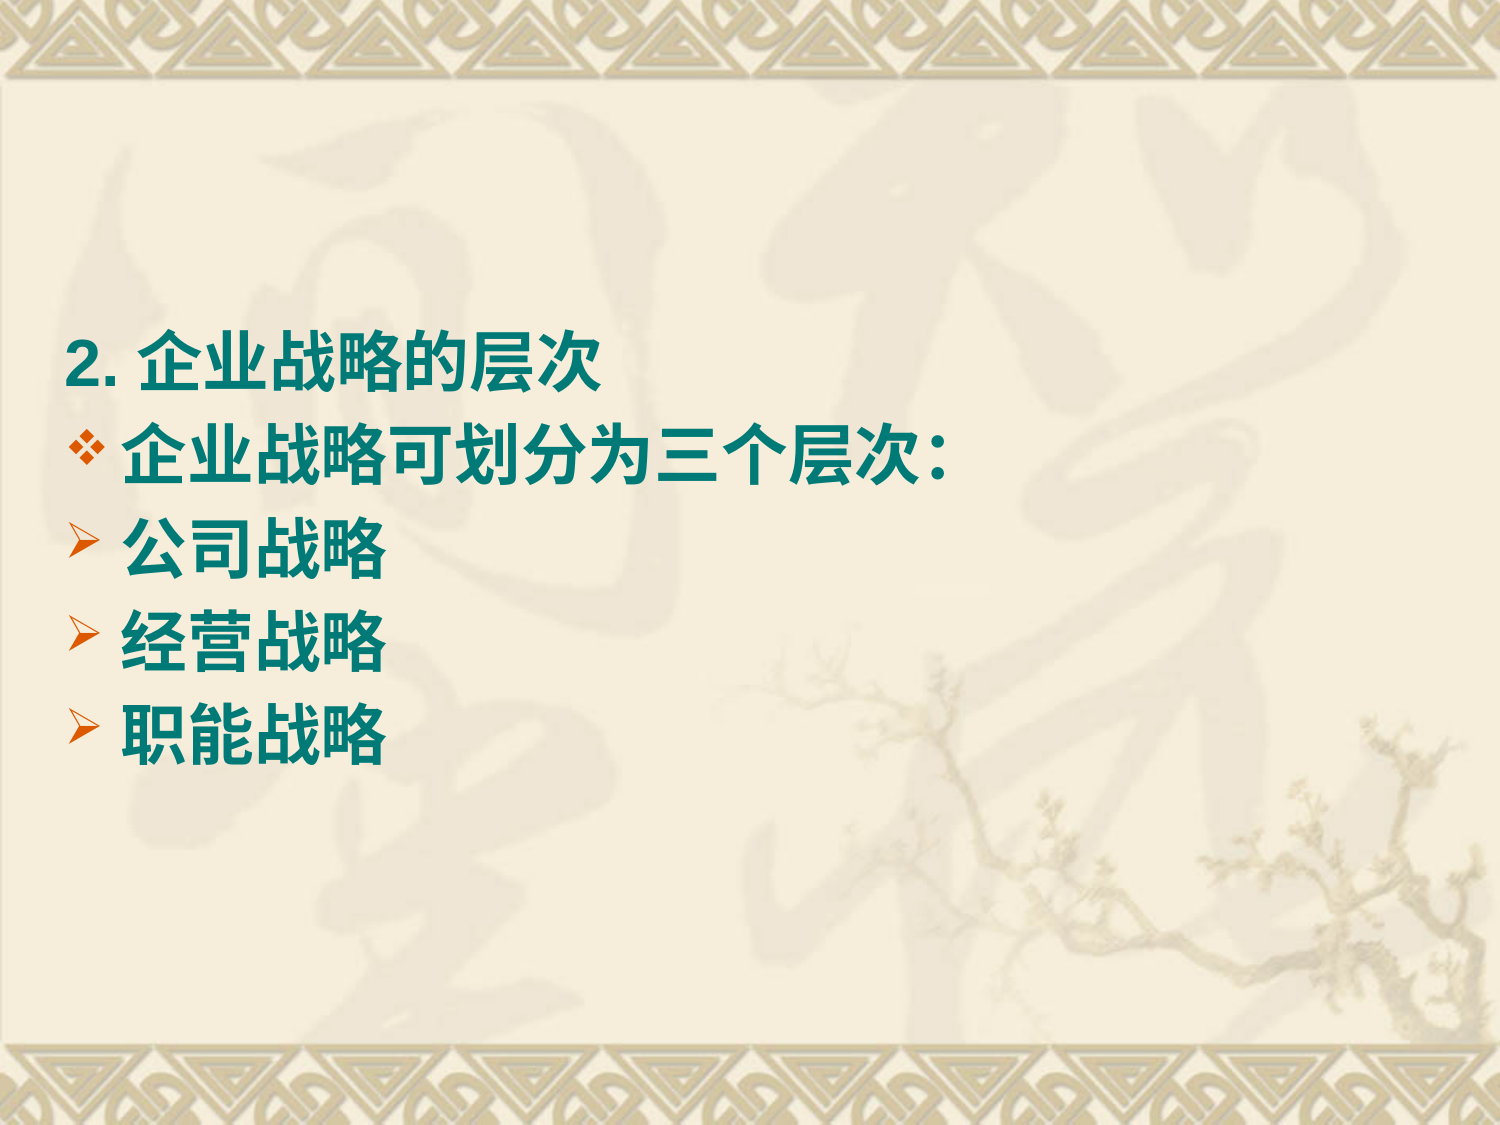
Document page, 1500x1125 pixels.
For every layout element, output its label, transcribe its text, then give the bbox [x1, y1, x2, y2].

list 2.企业战略的层次 企业战略可划分为三个层次： 公司战略 经营战略 职能战略 [49, 312, 1451, 1001]
picture [0, 0, 1500, 1125]
